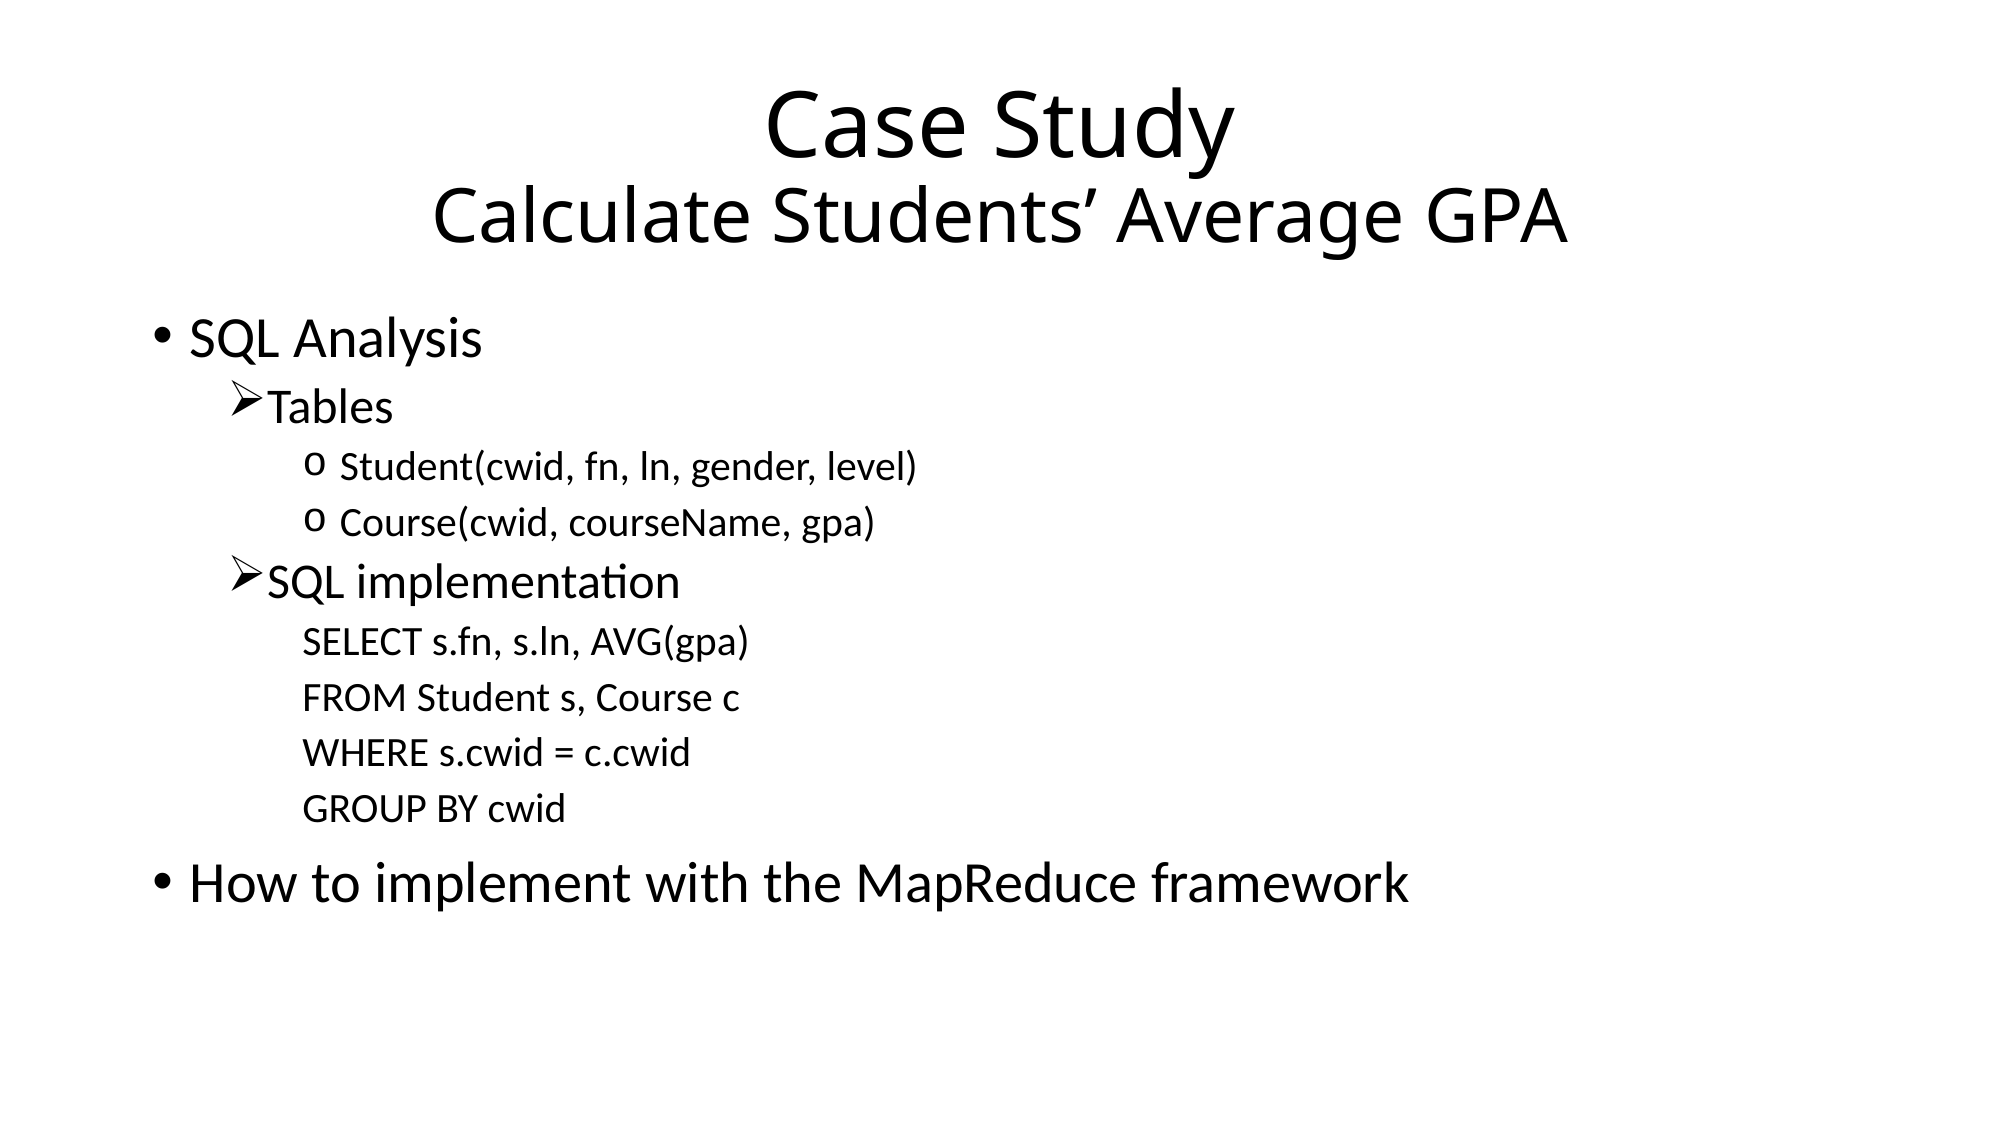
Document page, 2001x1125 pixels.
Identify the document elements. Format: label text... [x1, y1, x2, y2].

title Case Study Calculate Students’ Average GPA [137, 59, 1863, 278]
list SQL Analysis Tables Student(cwid, fn, ln, gender, level) Course(cwid, courseName, gpa) SQL implementation SELECT s.fn, s.ln, AVG(gpa) FROM Student s, Course c WHERE s.cwid = c.cwid GROUP BY cwid How to implement with the MapReduce framework [137, 299, 1863, 1014]
